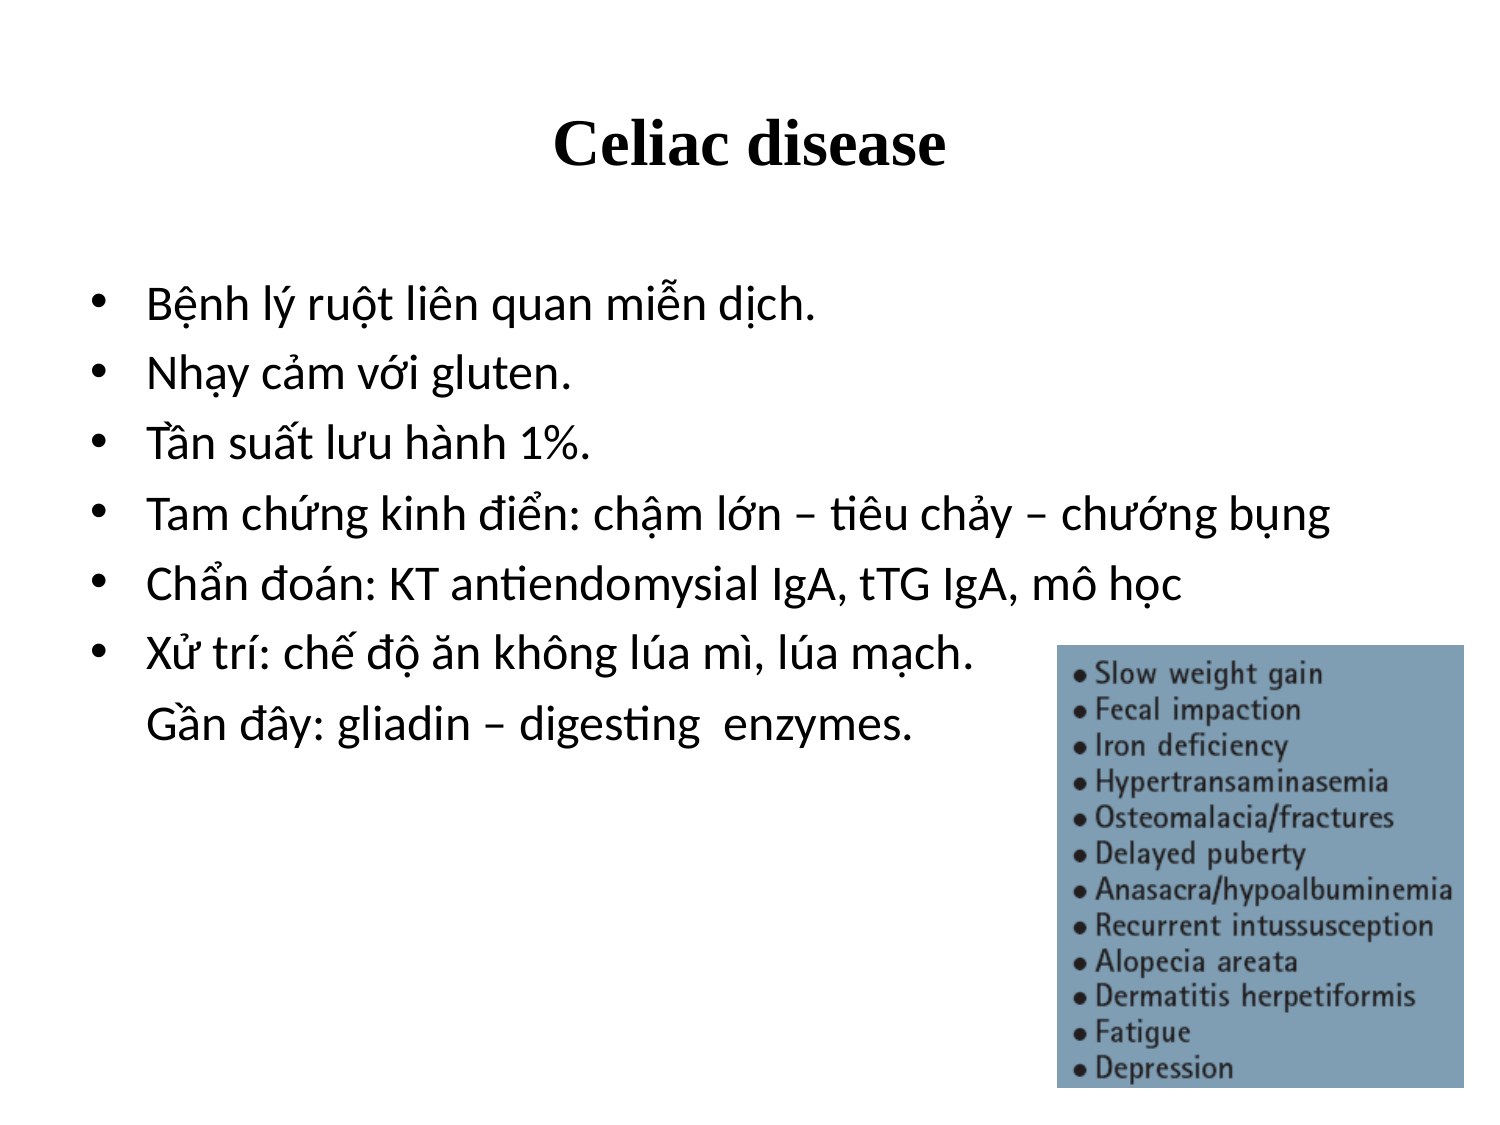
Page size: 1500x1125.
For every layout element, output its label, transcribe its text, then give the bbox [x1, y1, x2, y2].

title Celiac disease [75, 45, 1425, 233]
picture [1056, 644, 1464, 1088]
list Bệnh lý ruột liên quan miễn dịch. Nhạy cảm với gluten. Tần suất lưu hành 1%. Tam chứng kinh điển: chậm lớn – tiêu chảy – chướng bụng Chẩn đoán: KT antiendomysial IgA, tTG IgA, mô học Xử trí: chế độ ăn không lúa mì, lúa mạch. Gần đây: gliadin – digesting enzymes. [75, 262, 1425, 1005]
